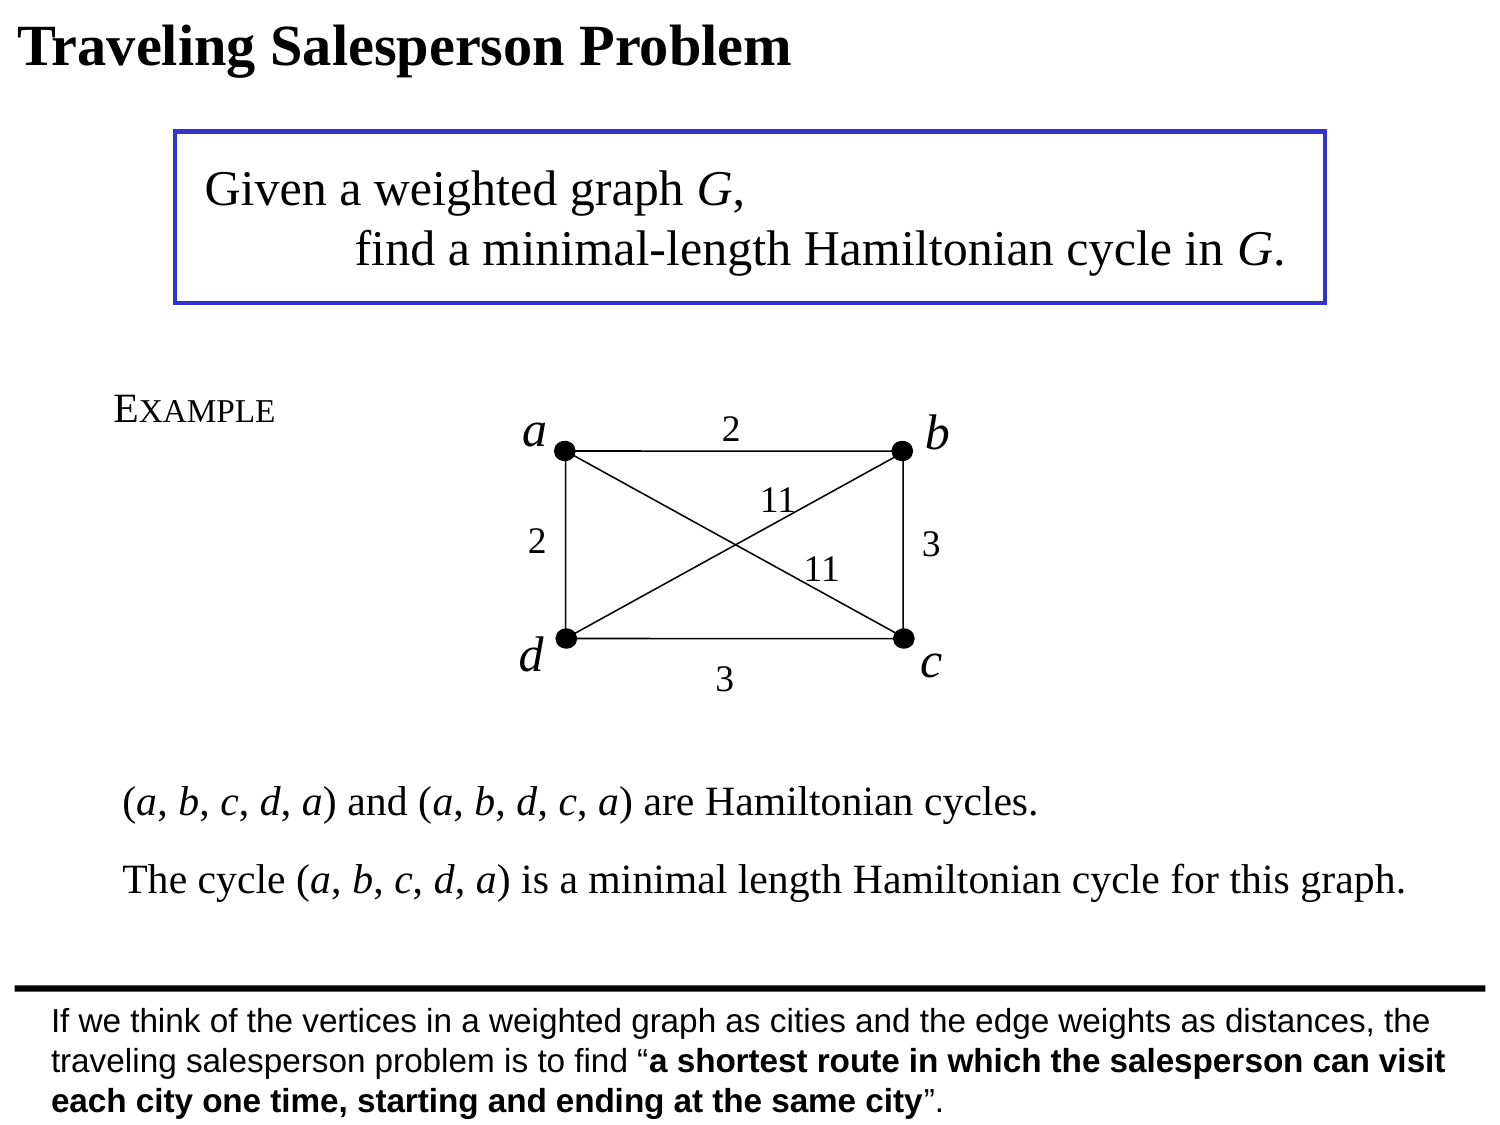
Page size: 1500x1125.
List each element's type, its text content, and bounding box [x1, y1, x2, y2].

text_box EXAMPLE [98, 373, 291, 439]
text_box c [905, 619, 958, 695]
text_box 3 [700, 646, 750, 706]
text_box a [507, 388, 562, 464]
text_box [556, 629, 577, 648]
text_box [554, 441, 575, 461]
text_box 11 [788, 536, 855, 597]
text_box d [503, 613, 559, 689]
text_box 11 [745, 467, 811, 528]
text_box [174, 131, 1325, 304]
text_box If we think of the vertices in a weighted graph as cities and the edge weights as distances, the traveling salesperson problem is to find “a shortest route in which the salesperson can visit each city one time, starting and ending at the same city”. [36, 992, 1471, 1125]
text_box 2 [513, 508, 562, 569]
text_box [893, 629, 914, 648]
text_box b [910, 391, 965, 467]
text_box 3 [906, 511, 956, 572]
text_box 2 [706, 396, 756, 456]
text_box (a, b, c, d, a) and (a, b, d, c, a) are Hamiltonian cycles. The cycle (a, b, c, d, a) is a minimal length Hamiltonian cycle for this graph. [107, 766, 1422, 906]
text_box Traveling Salesperson Problem [2, 0, 808, 85]
text_box [892, 441, 910, 461]
